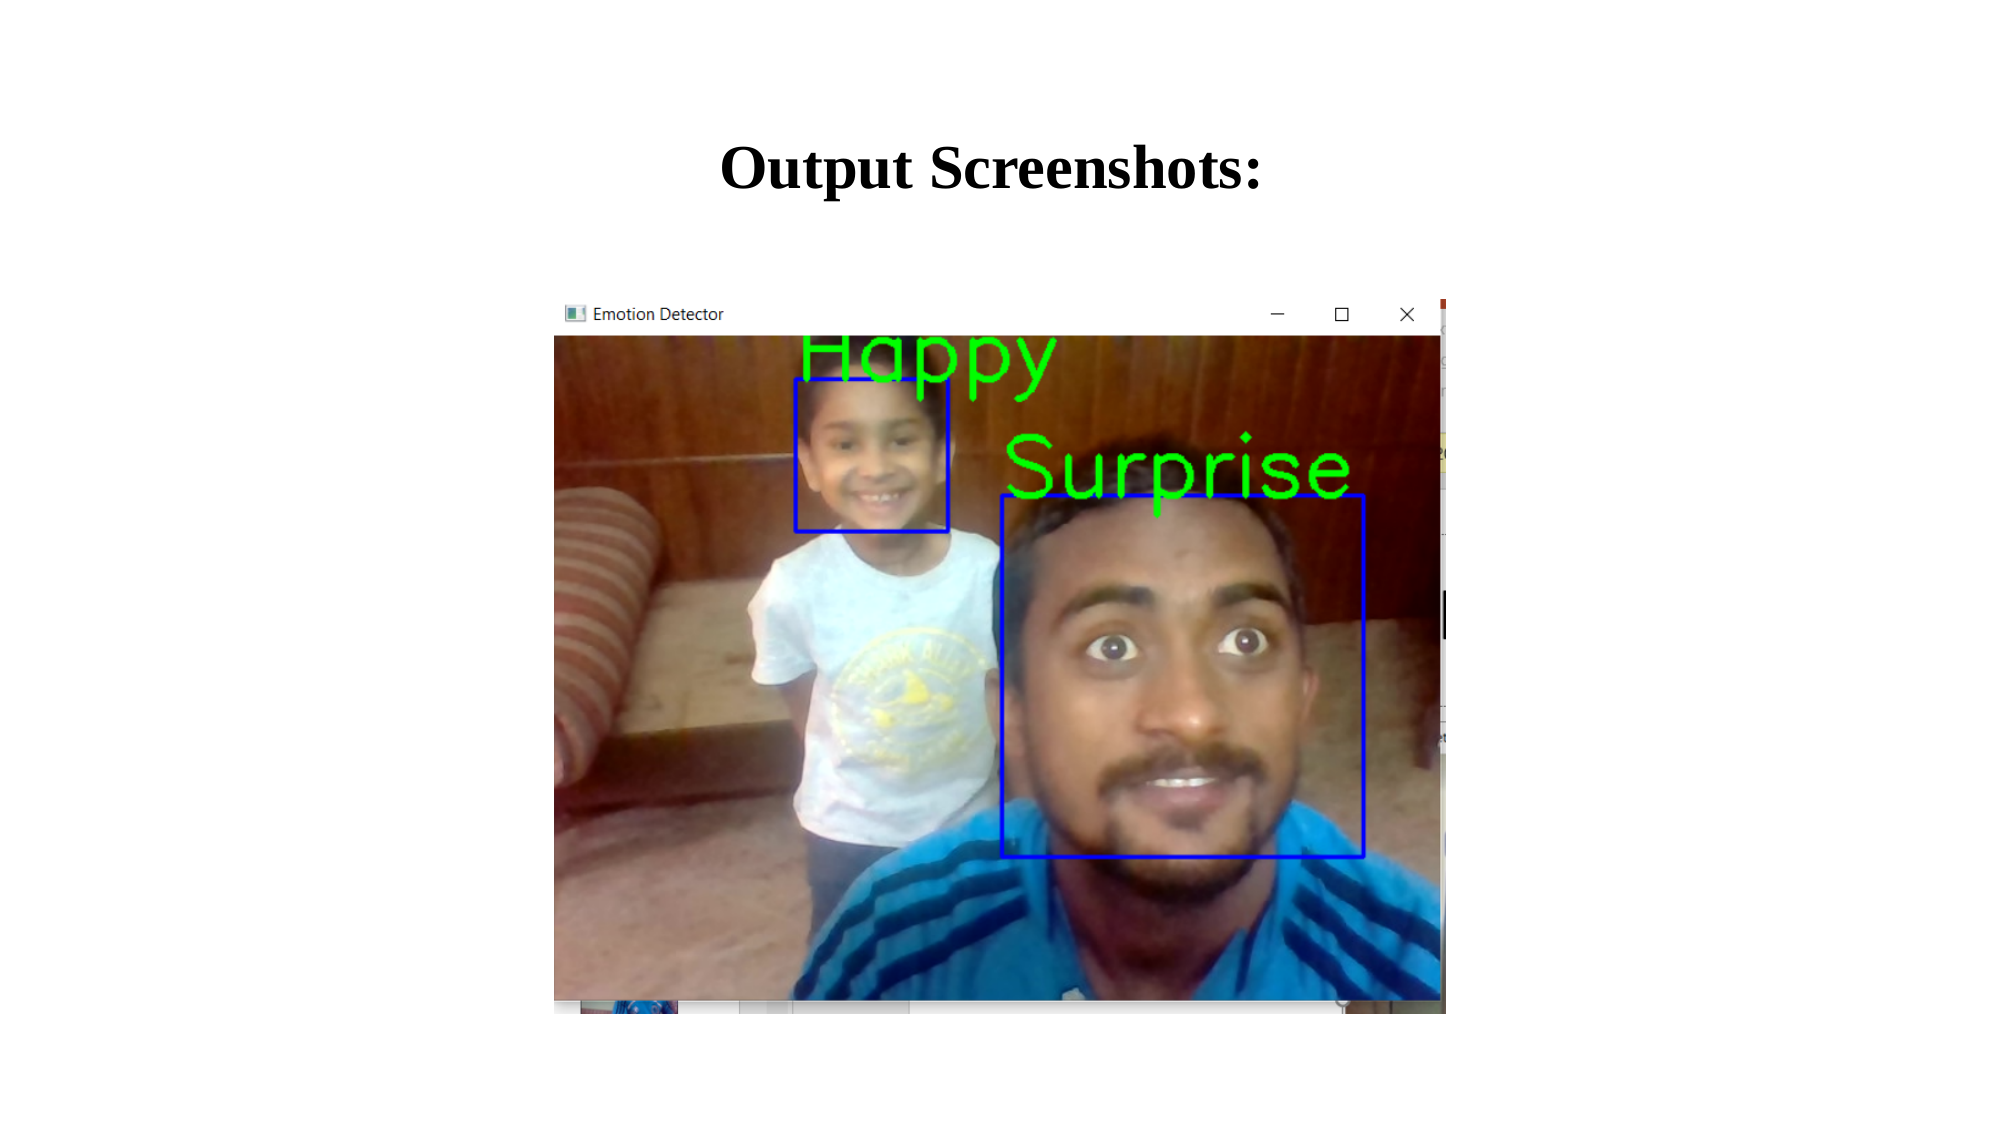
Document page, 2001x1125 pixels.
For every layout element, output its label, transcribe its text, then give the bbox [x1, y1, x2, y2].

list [554, 299, 1446, 1014]
title Output Screenshots: [137, 59, 1863, 278]
